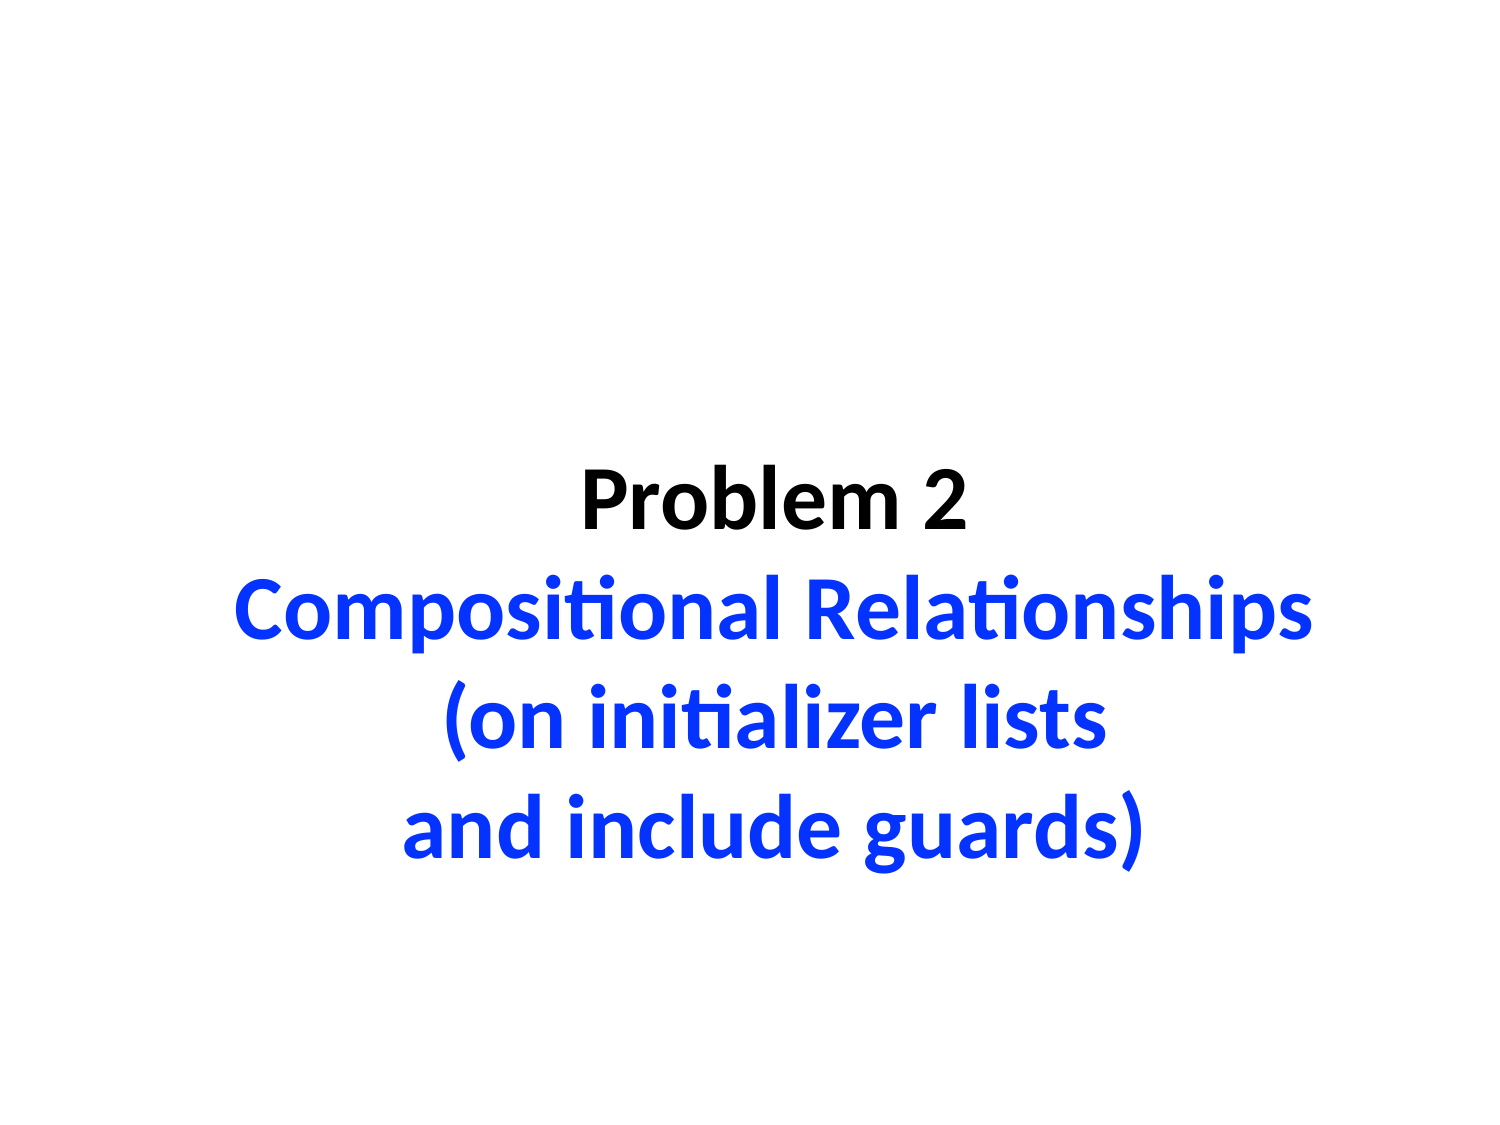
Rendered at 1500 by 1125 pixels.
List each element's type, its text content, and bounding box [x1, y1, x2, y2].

title Problem 2 Compositional Relationships (on initializer lists and include guards) [150, 437, 1400, 882]
